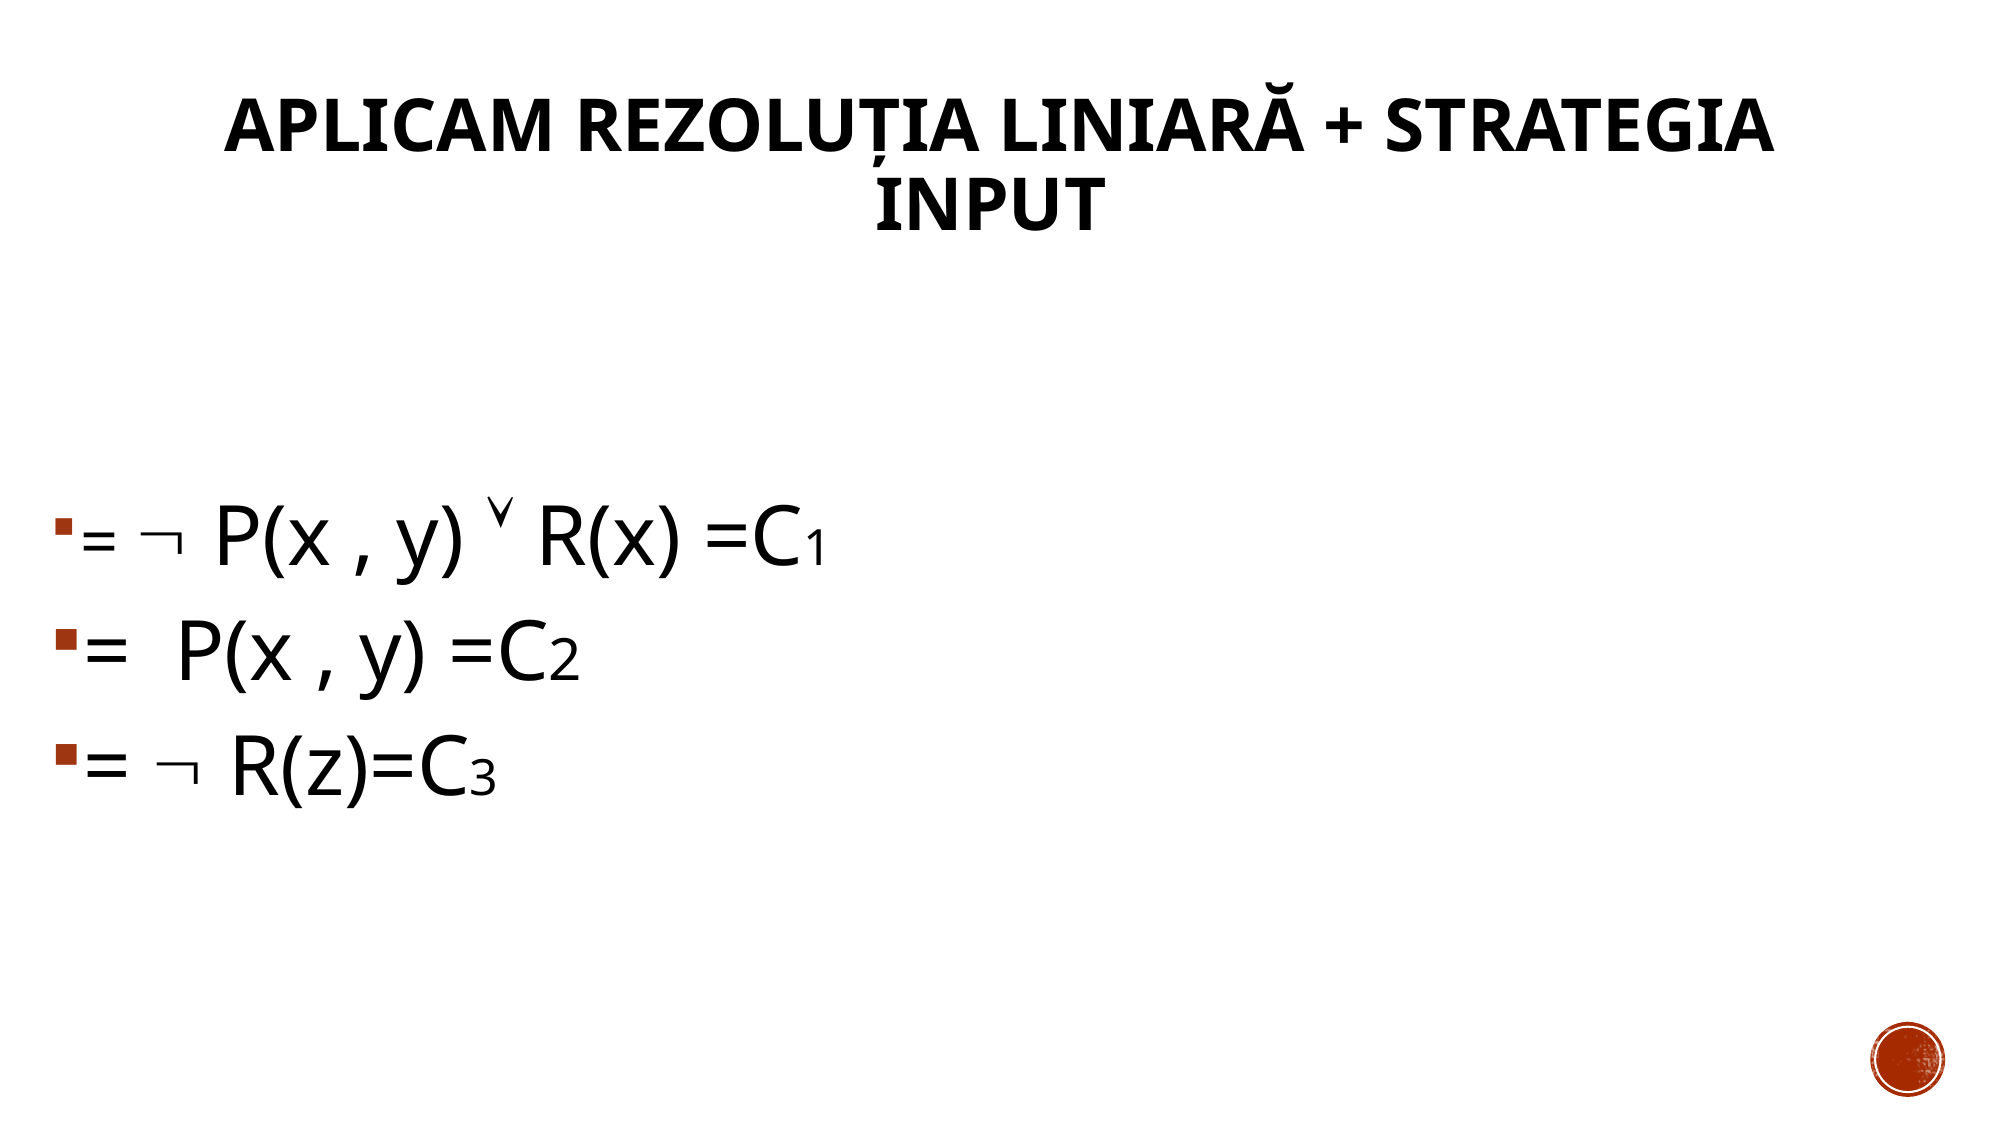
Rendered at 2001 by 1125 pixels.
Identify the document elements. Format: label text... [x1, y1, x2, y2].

title Aplicam rezoluția liniară + strategia input [175, 79, 1826, 344]
